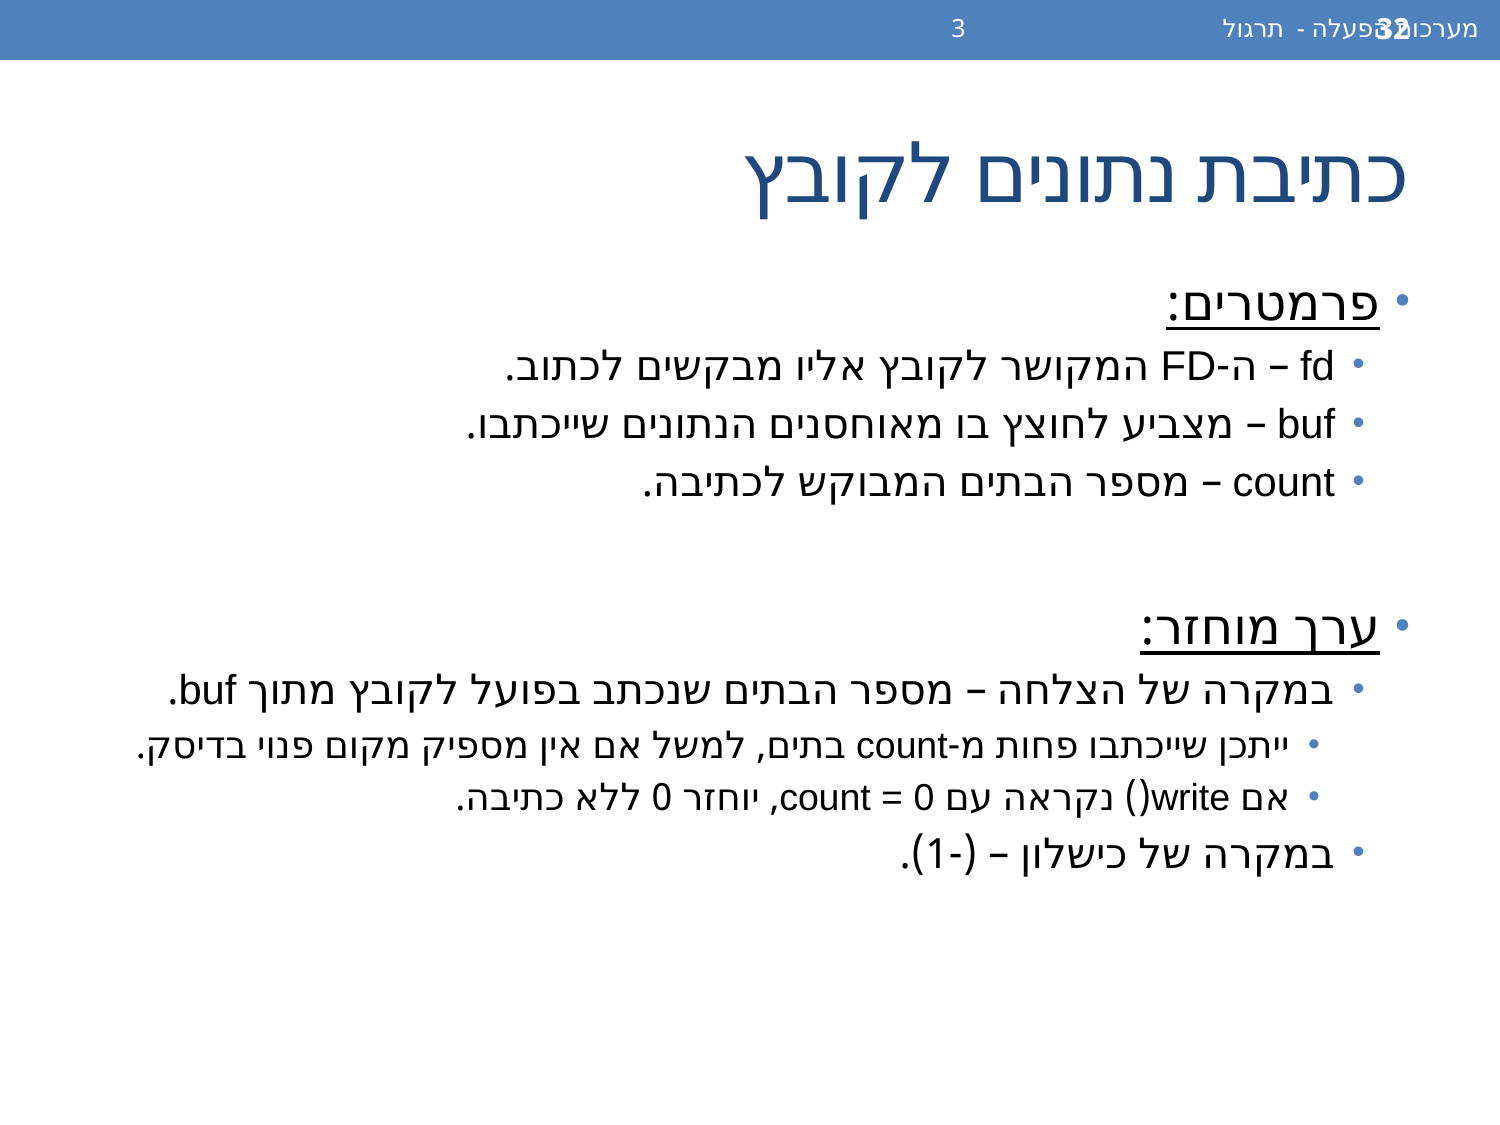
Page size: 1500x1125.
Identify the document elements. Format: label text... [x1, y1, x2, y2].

list פרמטרים: fd – ה-FD המקושר לקובץ אליו מבקשים לכתוב. buf – מצביע לחוצץ בו מאוחסנים הנתונים שייכתבו. count – מספר הבתים המבוקש לכתיבה. ערך מוחזר: במקרה של הצלחה – מספר הבתים שנכתב בפועל לקובץ מתוך buf. ייתכן שייכתבו פחות מ-count בתים, למשל אם אין מספיק מקום פנוי בדיסק. אם write() נקראה עם count = 0, יוחזר 0 ללא כתיבה. במקרה של כישלון – (-1). [75, 262, 1425, 1063]
title כתיבת נתונים לקובץ [75, 87, 1425, 250]
slide_number 32 [1250, 3, 1425, 57]
footer מערכות הפעלה - תרגול 3 [562, 3, 1238, 57]
